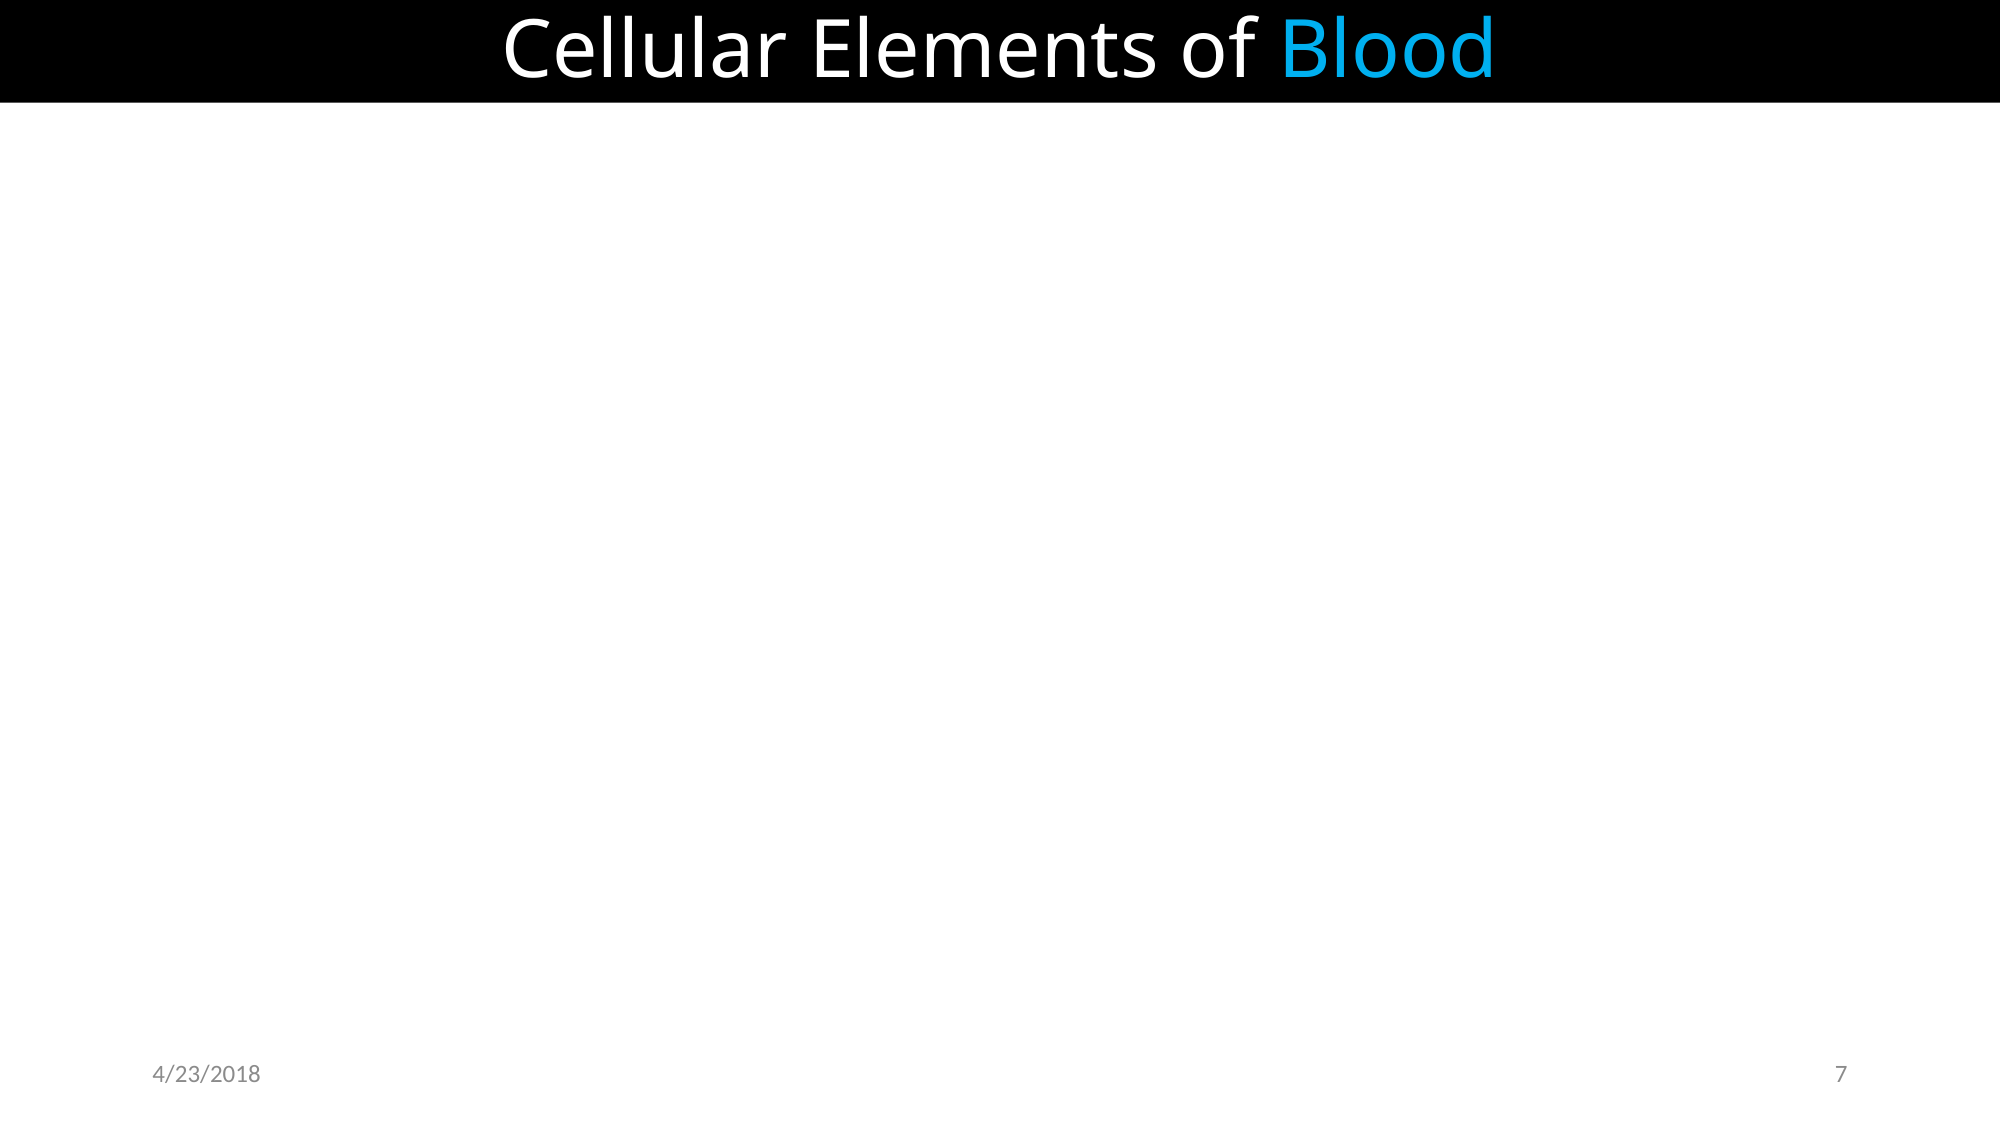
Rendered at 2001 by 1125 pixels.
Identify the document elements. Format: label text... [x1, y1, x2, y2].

title Cellular Elements of Blood [0, 0, 2000, 103]
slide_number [137, 1042, 588, 1103]
slide_number 7 [1412, 1042, 1863, 1103]
